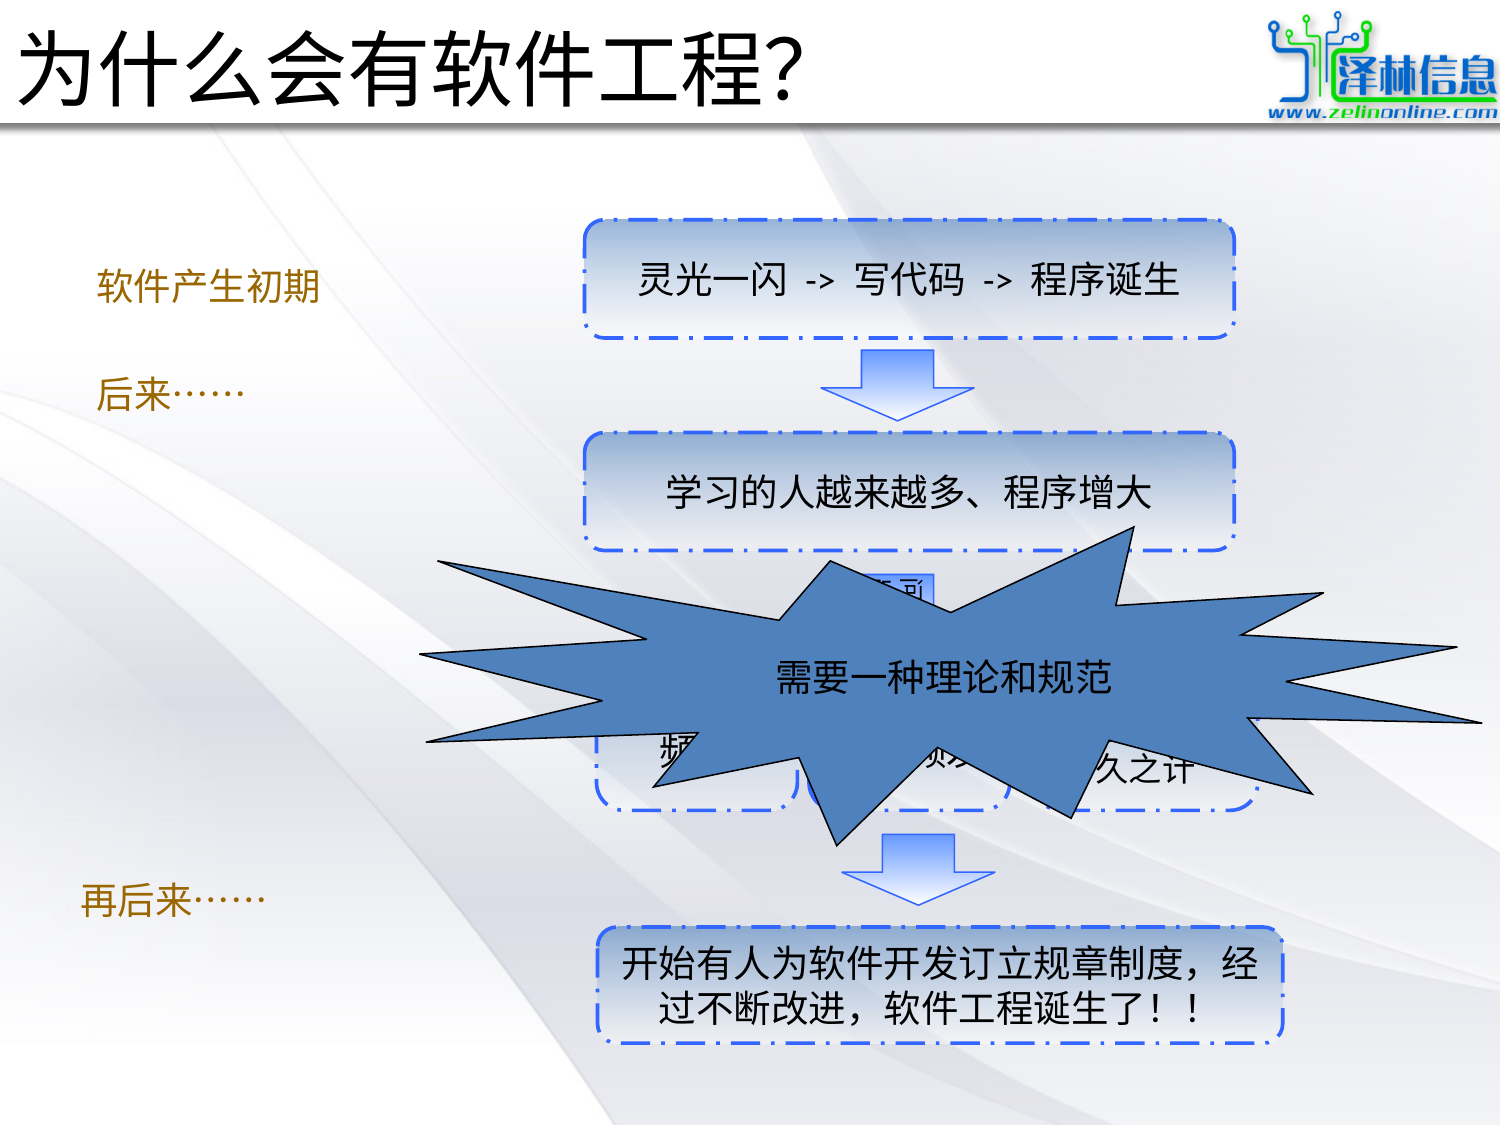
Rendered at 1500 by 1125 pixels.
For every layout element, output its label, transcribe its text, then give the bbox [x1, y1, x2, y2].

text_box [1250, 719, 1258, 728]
text_box 程序藕和困难频发 [809, 784, 818, 804]
text_box [841, 834, 996, 906]
text_box 开始有人为软件开发订立规章制度，经过不断改进，软件工程诞生了！！ [597, 926, 1283, 1044]
text_box 程序藕和困难频发 [874, 748, 1010, 811]
picture [1350, 11, 1500, 118]
text_box 问题 出现 [864, 574, 934, 604]
picture [0, 123, 1500, 1125]
text_box 程序错误频繁 [596, 733, 798, 811]
text_box 需要一种理论和规范 [419, 527, 1483, 846]
text_box 学习的人越来越多、程序增大 [584, 432, 1235, 551]
text_box [820, 350, 975, 421]
title 为什么会有软件工程？ [0, 9, 1350, 118]
text_box 后来…… [82, 363, 262, 423]
text_box 熬夜通宵赶进度不是长久之计 [1076, 741, 1258, 811]
text_box 软件产生初期 [81, 255, 337, 316]
text_box 再后来…… [65, 869, 283, 930]
text_box 灵光一闪 -> 写代码 -> 程序诞生 [584, 219, 1235, 338]
